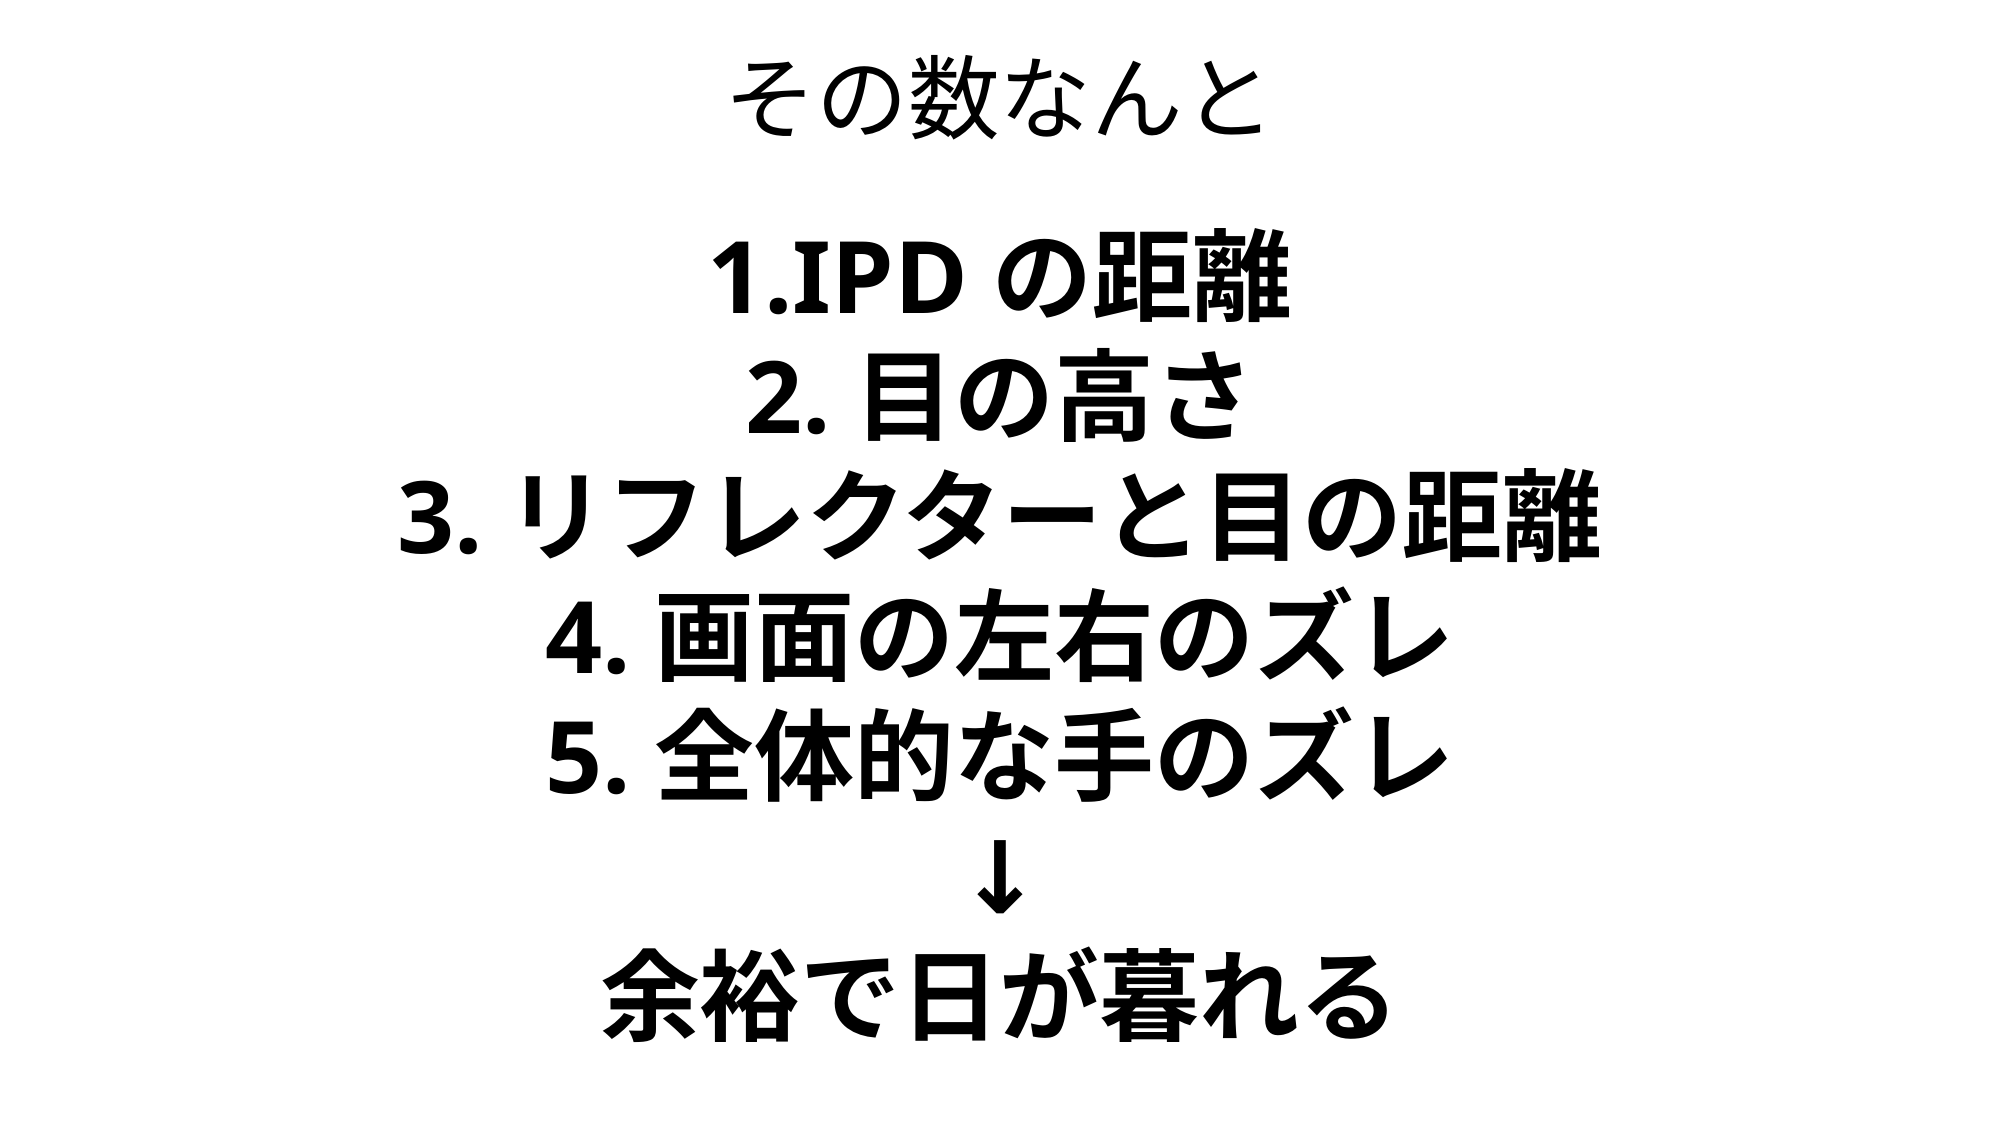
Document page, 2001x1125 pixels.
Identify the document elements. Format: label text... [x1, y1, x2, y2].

text_box 1.IPDの距離 2.目の高さ 3.リフレクターと目の距離 4.画面の左右のズレ 5.全体的な手のズレ ↓ 余裕で日が暮れる [0, 206, 2000, 1061]
title その数なんと [0, 0, 2000, 206]
